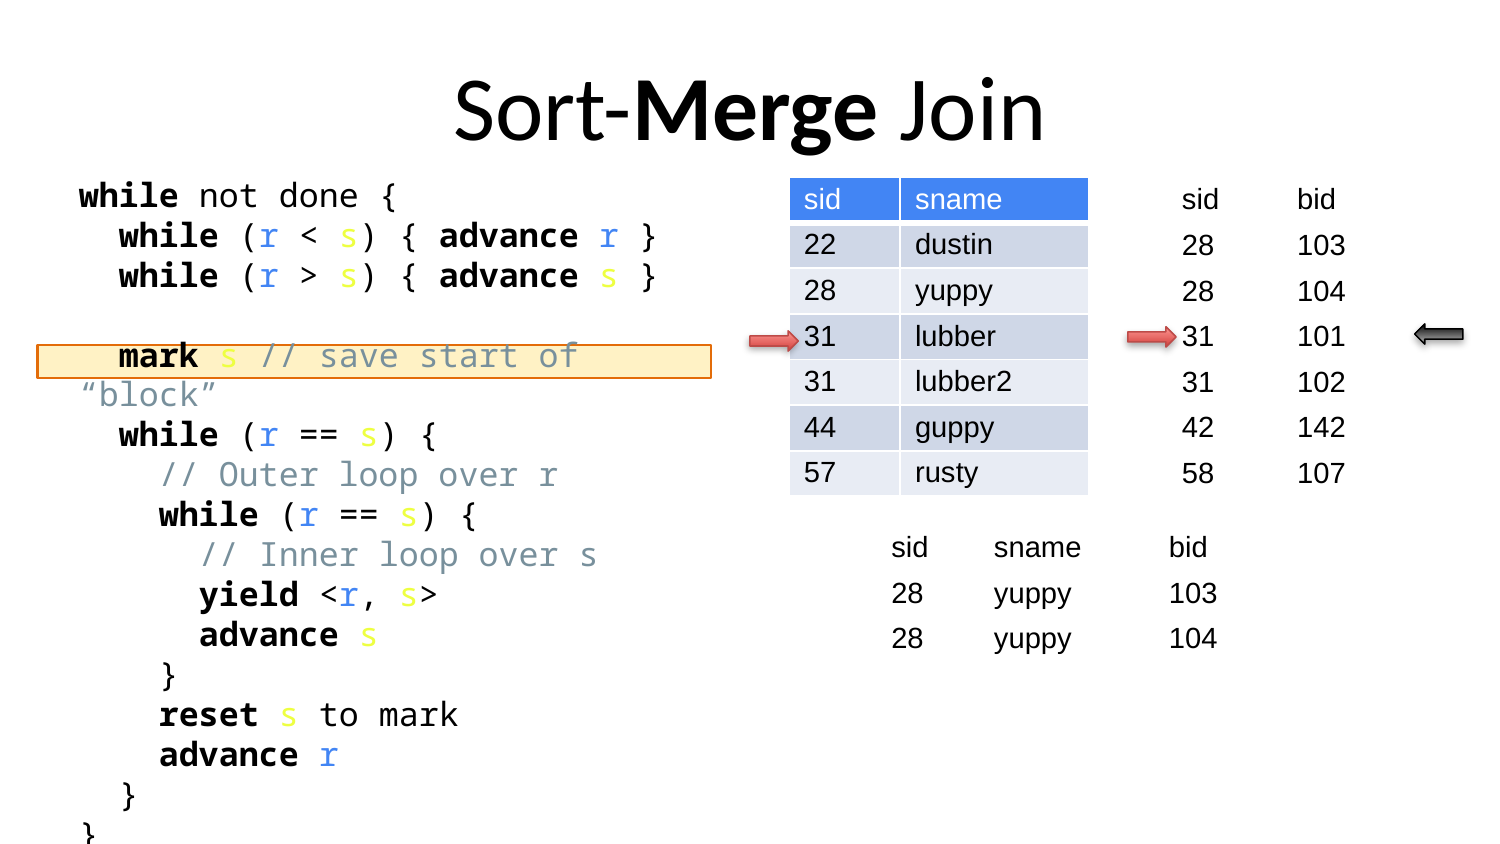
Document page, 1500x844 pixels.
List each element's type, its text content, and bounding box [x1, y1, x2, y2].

table_header bid [1154, 525, 1329, 571]
table_header sid [876, 525, 979, 571]
text_box while not done { while (r < s) { advance r } while (r > s) { advance s } mark s // save start of “block” while (r == s) { // Outer loop over r while (r == s) { // Inner loop over s yield <r, s> advance s } reset s to mark advance r } } [63, 166, 702, 663]
table_cell 31 [1167, 314, 1282, 360]
text_box [1127, 326, 1177, 348]
table_cell 103 [1154, 571, 1329, 617]
table_cell 58 [1167, 451, 1282, 497]
table_cell 31 [790, 360, 899, 404]
text_box [37, 345, 63, 379]
table_cell 42 [1167, 406, 1282, 451]
table_cell 103 [1282, 223, 1424, 269]
table_cell yuppy [979, 571, 1154, 617]
table_header sname [979, 525, 1154, 571]
table_cell 22 [790, 226, 899, 267]
table_cell rusty [901, 452, 1088, 495]
table_cell 28 [876, 617, 979, 662]
table_cell 31 [1167, 360, 1282, 406]
table_cell 28 [1167, 223, 1282, 269]
table_cell 101 [1282, 314, 1424, 360]
table_cell 28 [790, 269, 899, 313]
table_cell lubber [901, 315, 1088, 359]
table_cell dustin [901, 226, 1088, 267]
table_cell 104 [1154, 617, 1329, 662]
table_cell 28 [1167, 269, 1282, 314]
table_cell yuppy [979, 617, 1154, 662]
table_cell 107 [1282, 451, 1424, 497]
table_cell 57 [790, 452, 899, 495]
table_header sid [790, 178, 899, 220]
table_header sid [1167, 178, 1282, 223]
text_box [749, 330, 799, 352]
table_cell 31 [790, 315, 899, 359]
title Sort-Merge Join [75, 33, 1425, 175]
table_cell 44 [790, 406, 899, 450]
table_cell 28 [876, 571, 979, 617]
table_cell yuppy [901, 269, 1088, 313]
table_cell guppy [901, 406, 1088, 450]
table_cell 104 [1282, 269, 1424, 314]
text_box [702, 345, 711, 379]
table_header bid [1282, 178, 1424, 223]
table_cell 102 [1282, 360, 1424, 406]
text_box [1414, 323, 1463, 345]
table_cell lubber2 [901, 360, 1088, 404]
table_header sname [901, 178, 1088, 220]
table_cell 142 [1282, 406, 1424, 451]
